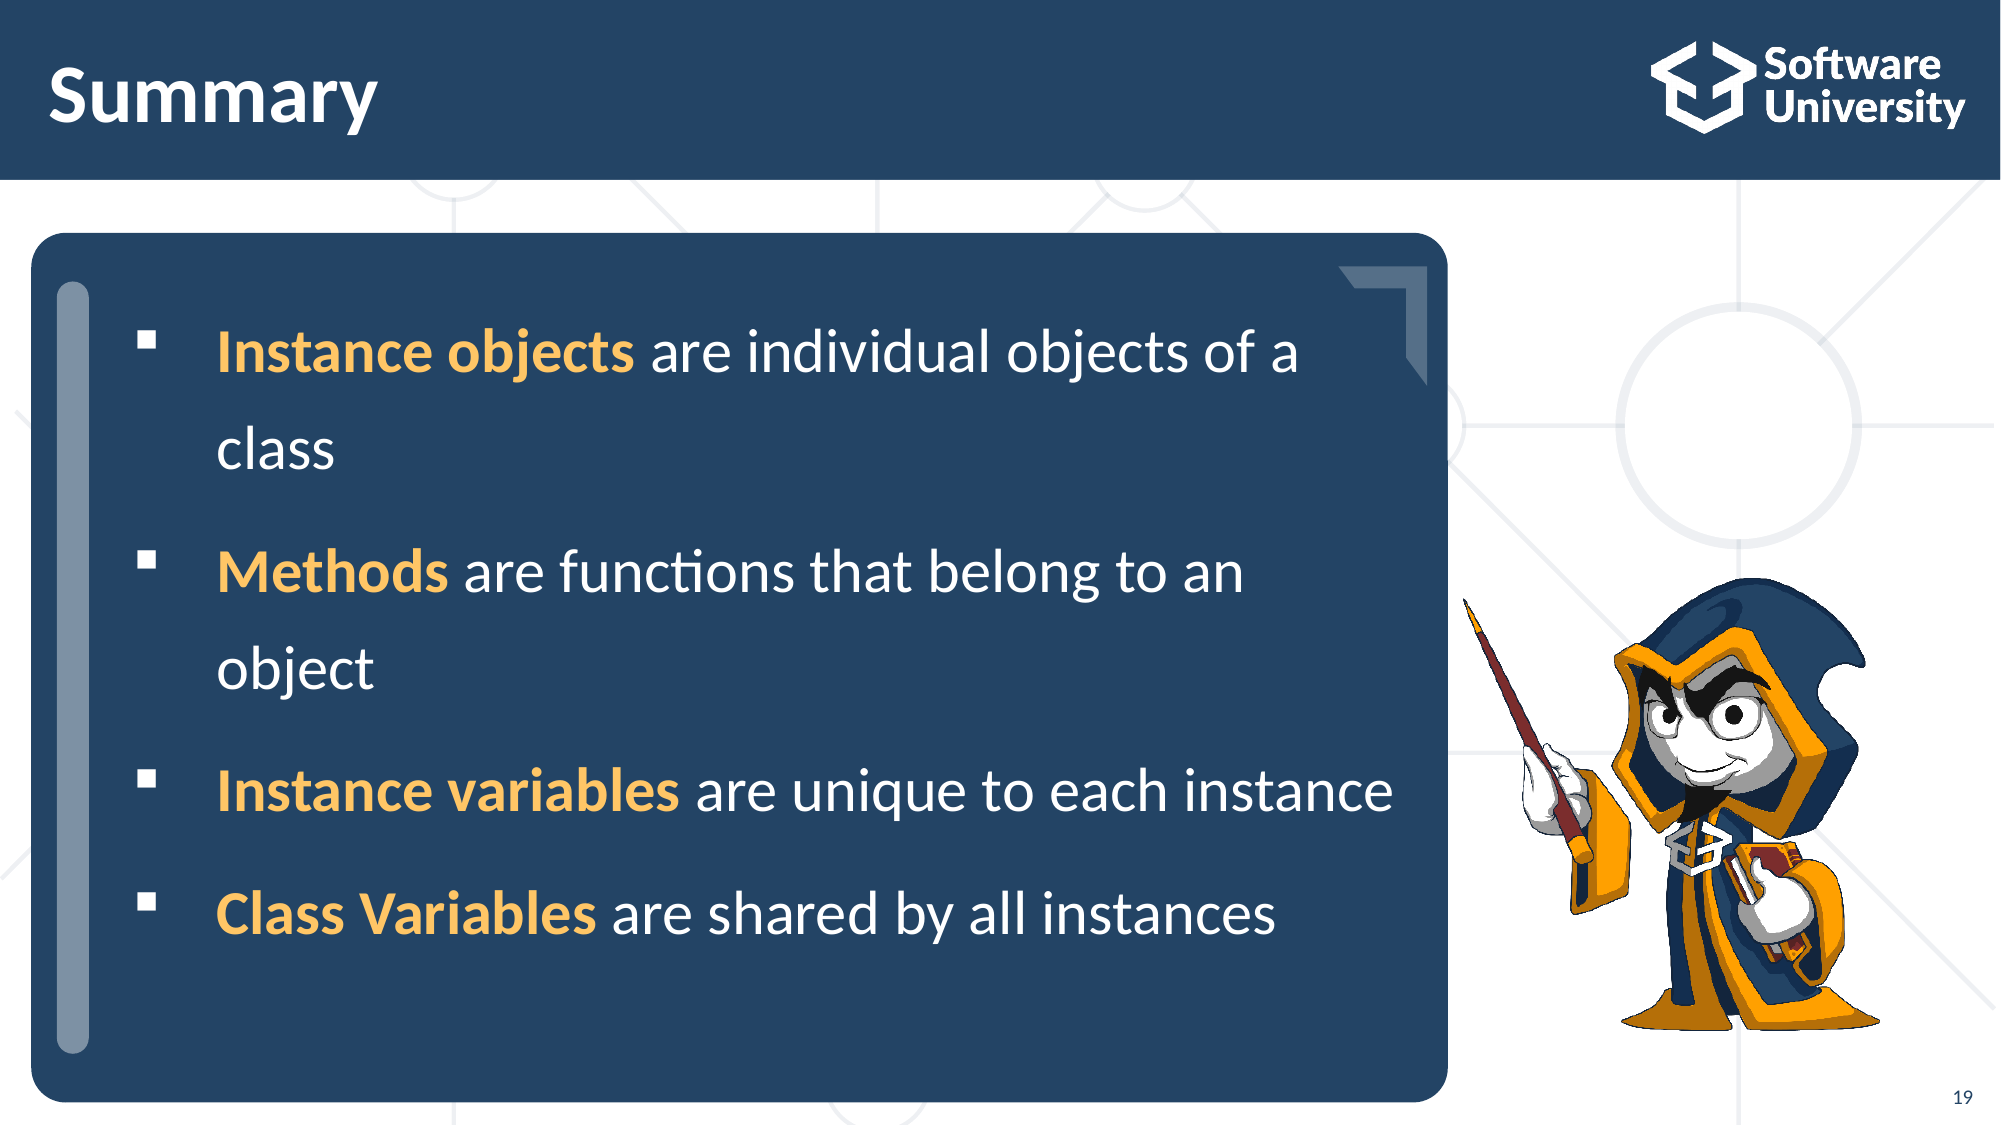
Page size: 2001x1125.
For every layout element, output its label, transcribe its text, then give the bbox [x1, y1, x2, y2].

title Summary [31, 16, 1625, 162]
picture [1447, 537, 1921, 1050]
picture [1651, 41, 1966, 134]
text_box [30, 232, 1449, 1103]
slide_number 19 [1927, 1067, 1989, 1117]
